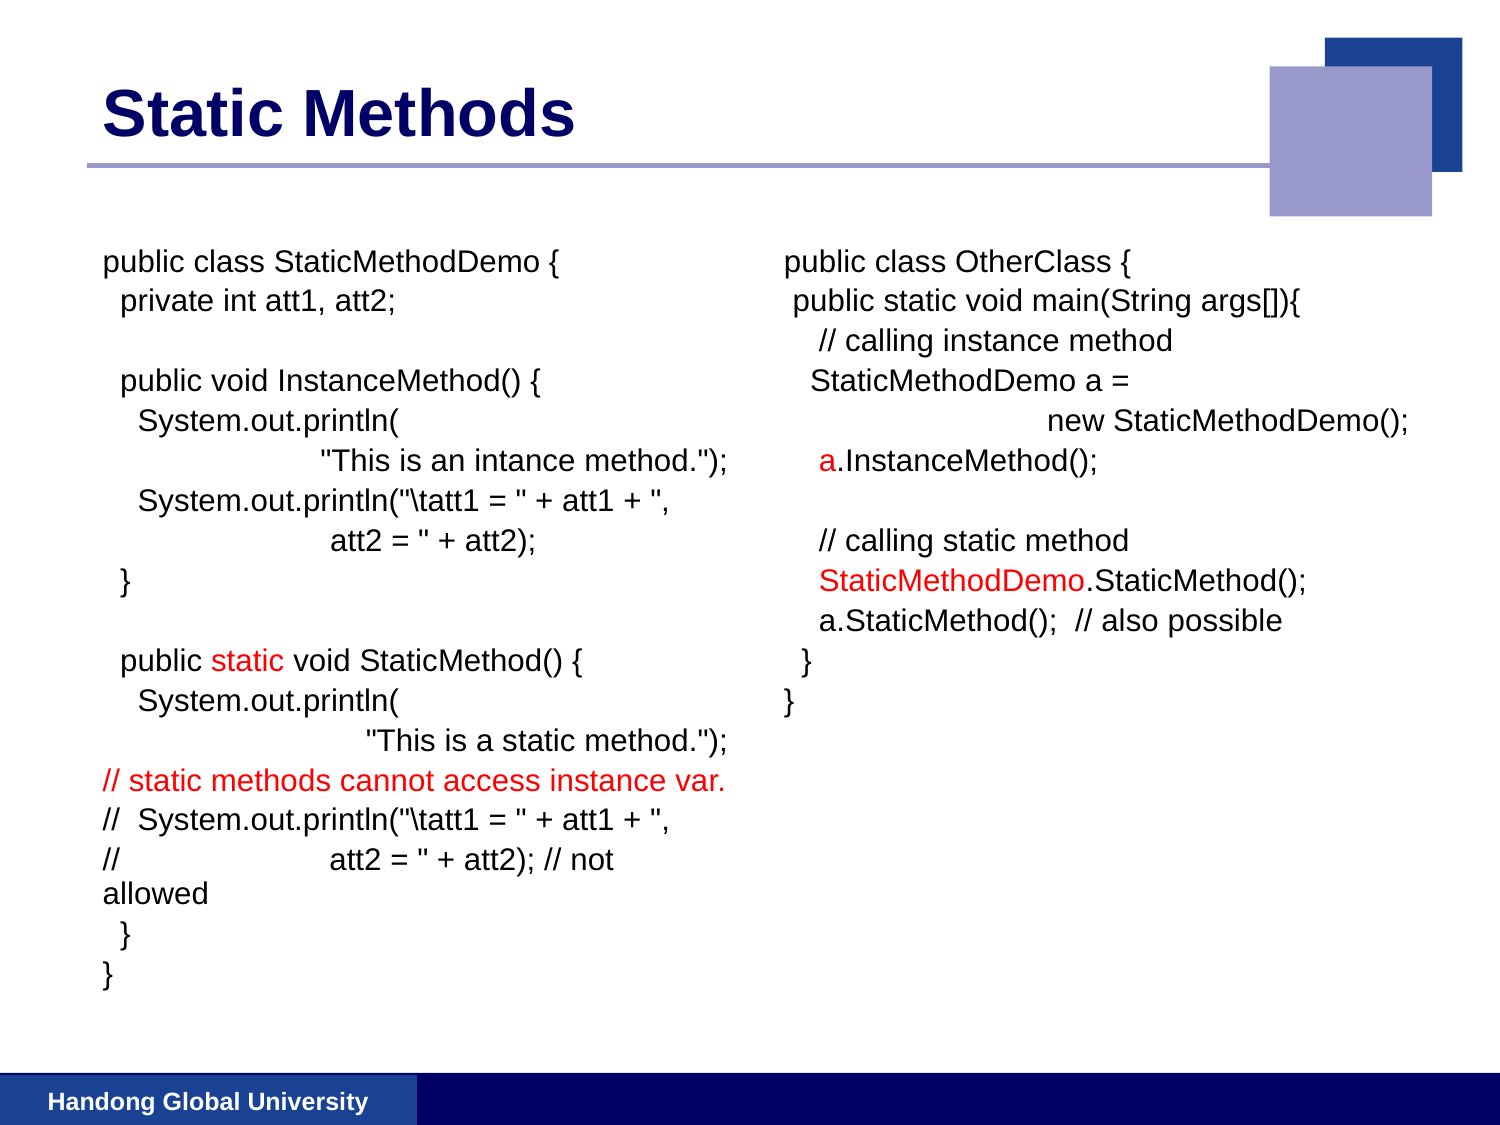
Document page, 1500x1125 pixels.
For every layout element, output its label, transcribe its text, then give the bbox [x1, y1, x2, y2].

list public class OtherClass { public static void main(String args[]){ // calling instance method StaticMethodDemo a = new StaticMethodDemo(); a.InstanceMethod(); // calling static method StaticMethodDemo.StaticMethod(); a.StaticMethod(); // also possible } } [768, 237, 1426, 1013]
title Static Methods [87, 46, 1238, 172]
list public class StaticMethodDemo { private int att1, att2; public void InstanceMethod() { System.out.println( "This is an intance method."); System.out.println("\tatt1 = " + att1 + ", att2 = " + att2); } public static void StaticMethod() { System.out.println( "This is a static method."); // static methods cannot access instance var. // System.out.println("\tatt1 = " + att1 + ", // att2 = " + att2); // not allowed } } [87, 237, 744, 1013]
